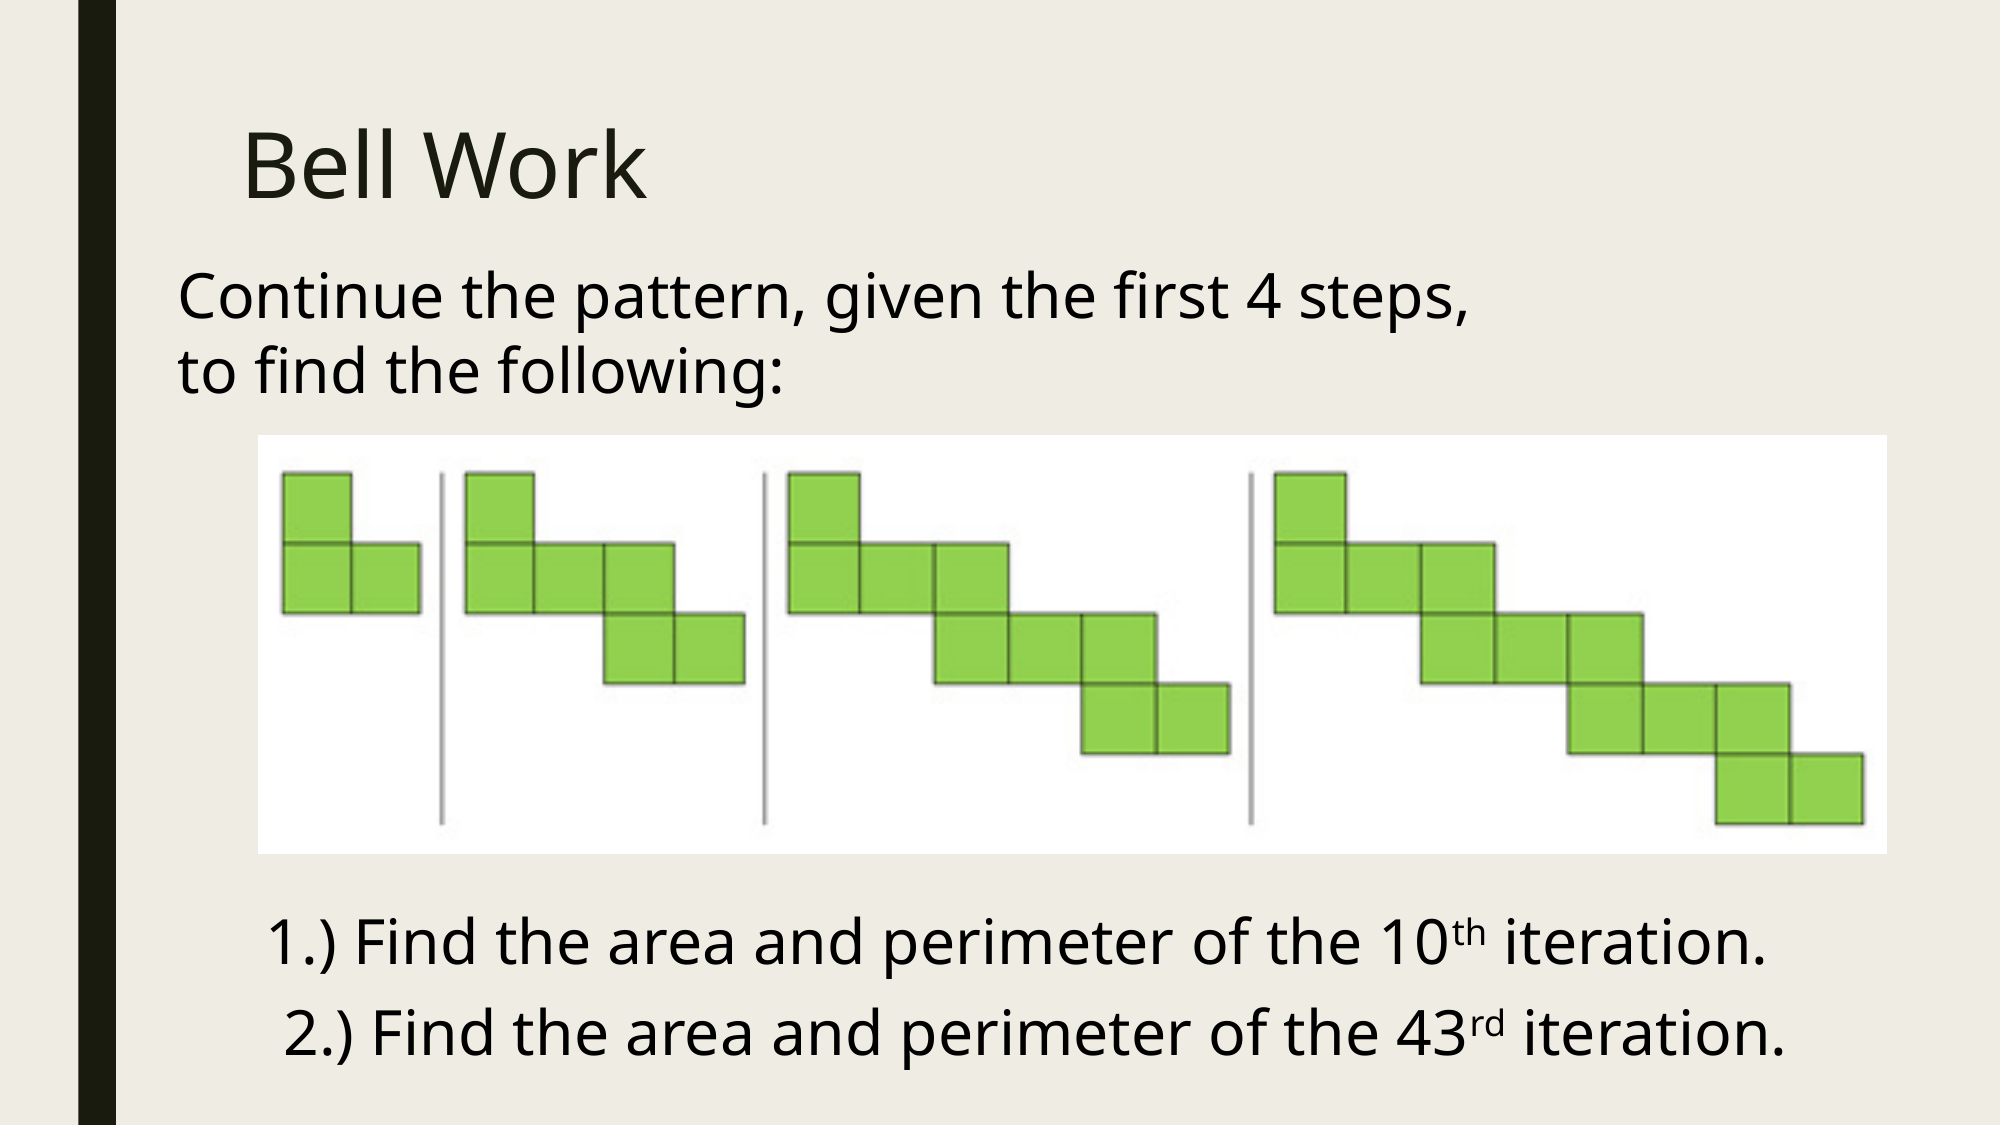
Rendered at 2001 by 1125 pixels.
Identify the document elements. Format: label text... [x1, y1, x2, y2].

text_box Continue the pattern, given the first 4 steps, to find the following: [163, 248, 1504, 414]
text_box 1.) Find the area and perimeter of the 10th iteration. [251, 894, 1801, 984]
text_box 2.) Find the area and perimeter of the 43rd iteration. [268, 985, 1819, 1075]
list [258, 435, 1887, 854]
title Bell Work [225, 112, 1800, 357]
